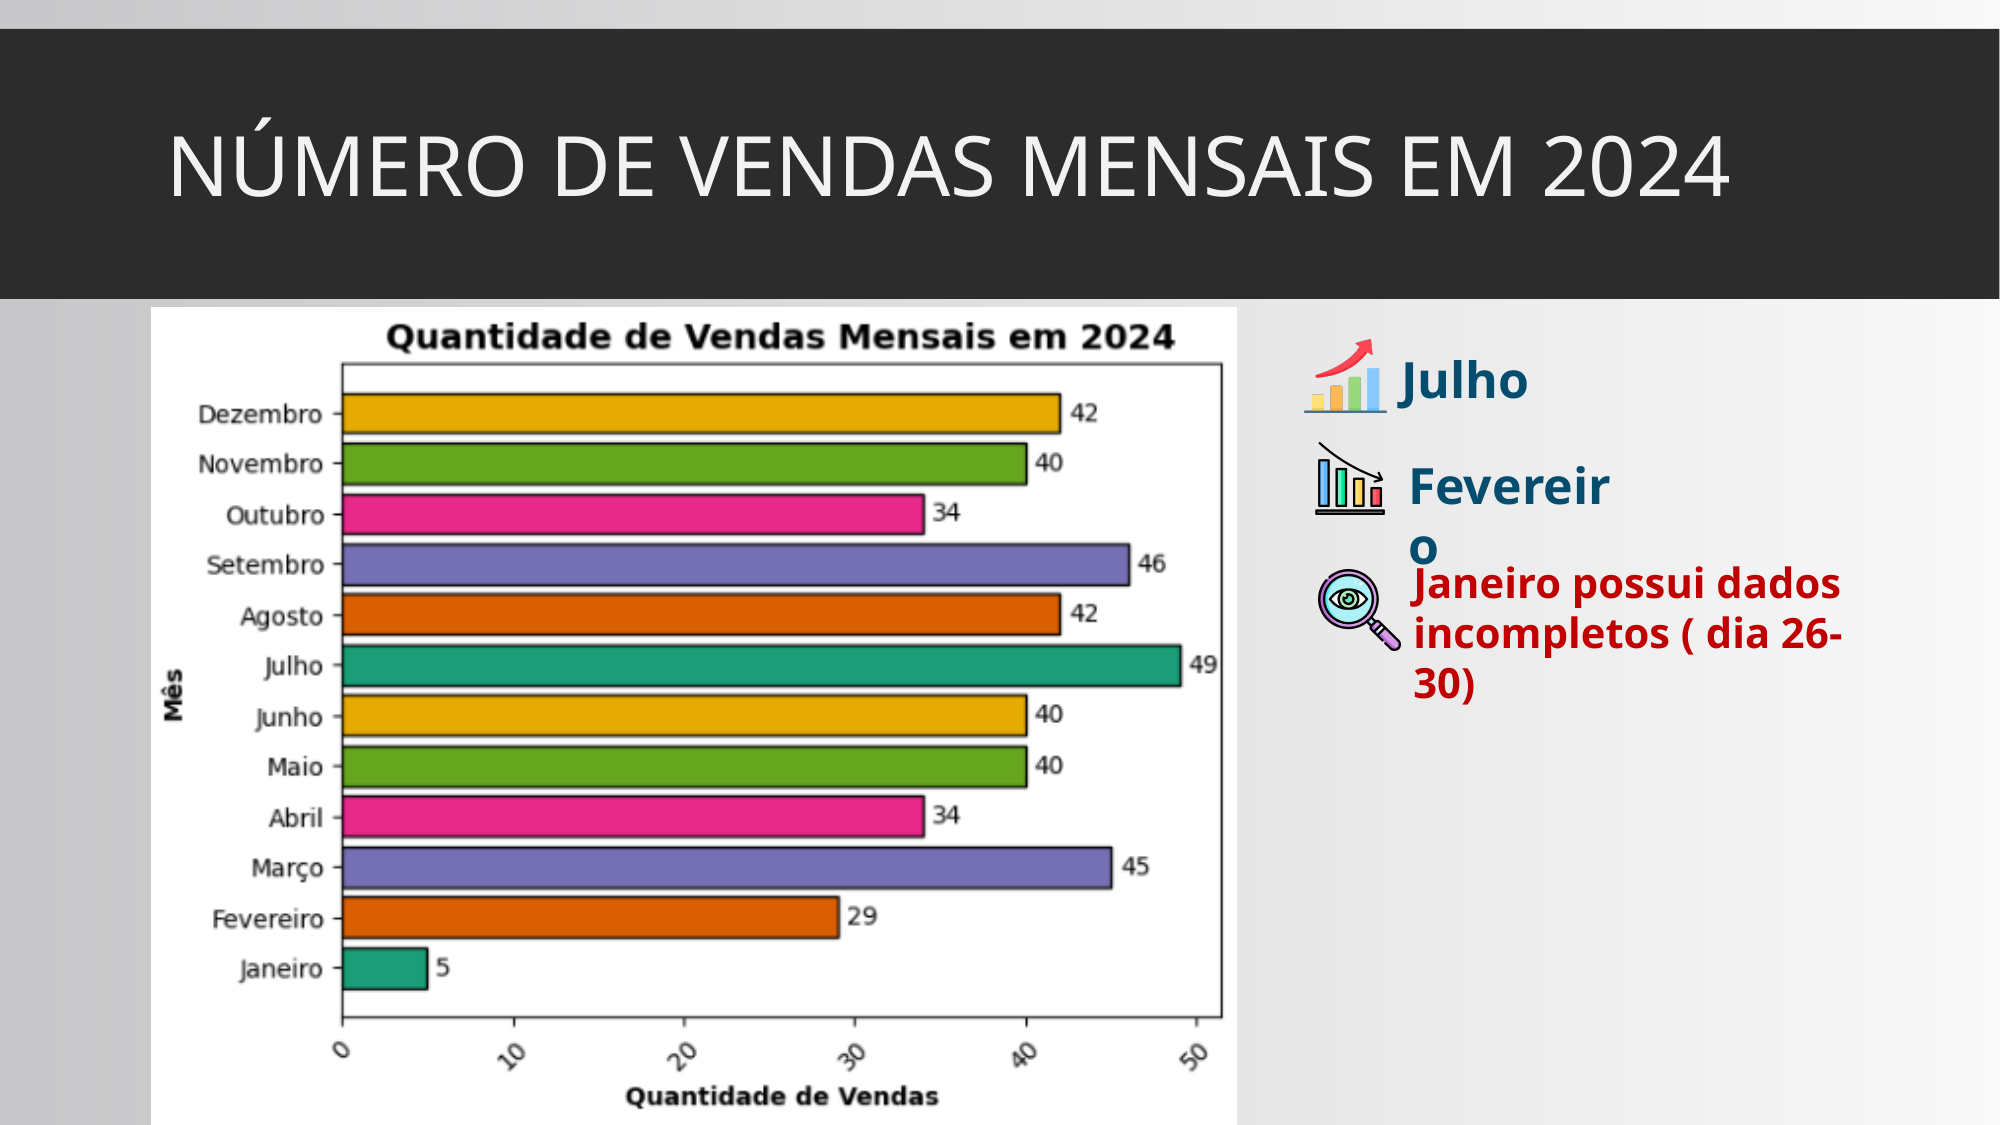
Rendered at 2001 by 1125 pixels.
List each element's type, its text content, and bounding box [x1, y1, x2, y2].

text_box Julho [1392, 340, 1641, 416]
picture [1318, 568, 1401, 651]
picture [1313, 441, 1387, 515]
text_box Fevereiro [1393, 447, 1648, 583]
picture [1304, 335, 1387, 417]
title Número de vendas mensais em 2024 [151, 47, 2000, 295]
text_box Janeiro possui dados incompletos ( dia 26-30) [1398, 549, 1876, 715]
picture [151, 307, 1238, 1125]
